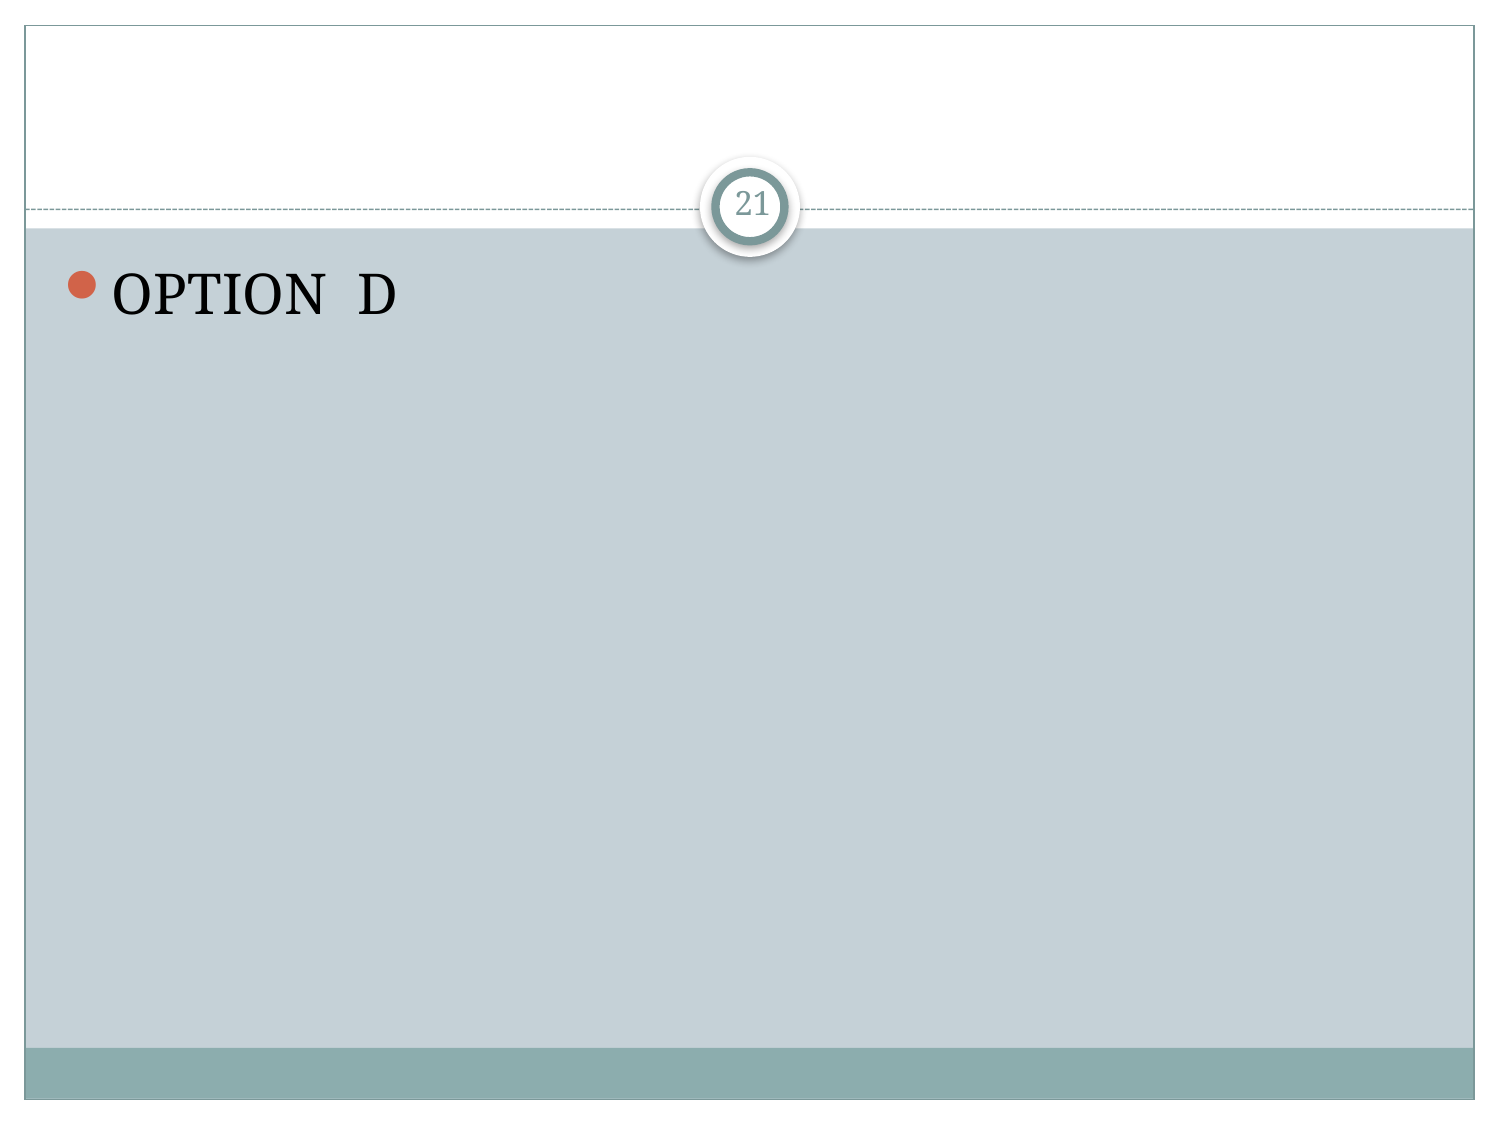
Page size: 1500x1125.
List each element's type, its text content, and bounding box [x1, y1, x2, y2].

slide_number 21 [715, 168, 791, 241]
list OPTION D [49, 250, 1445, 1001]
